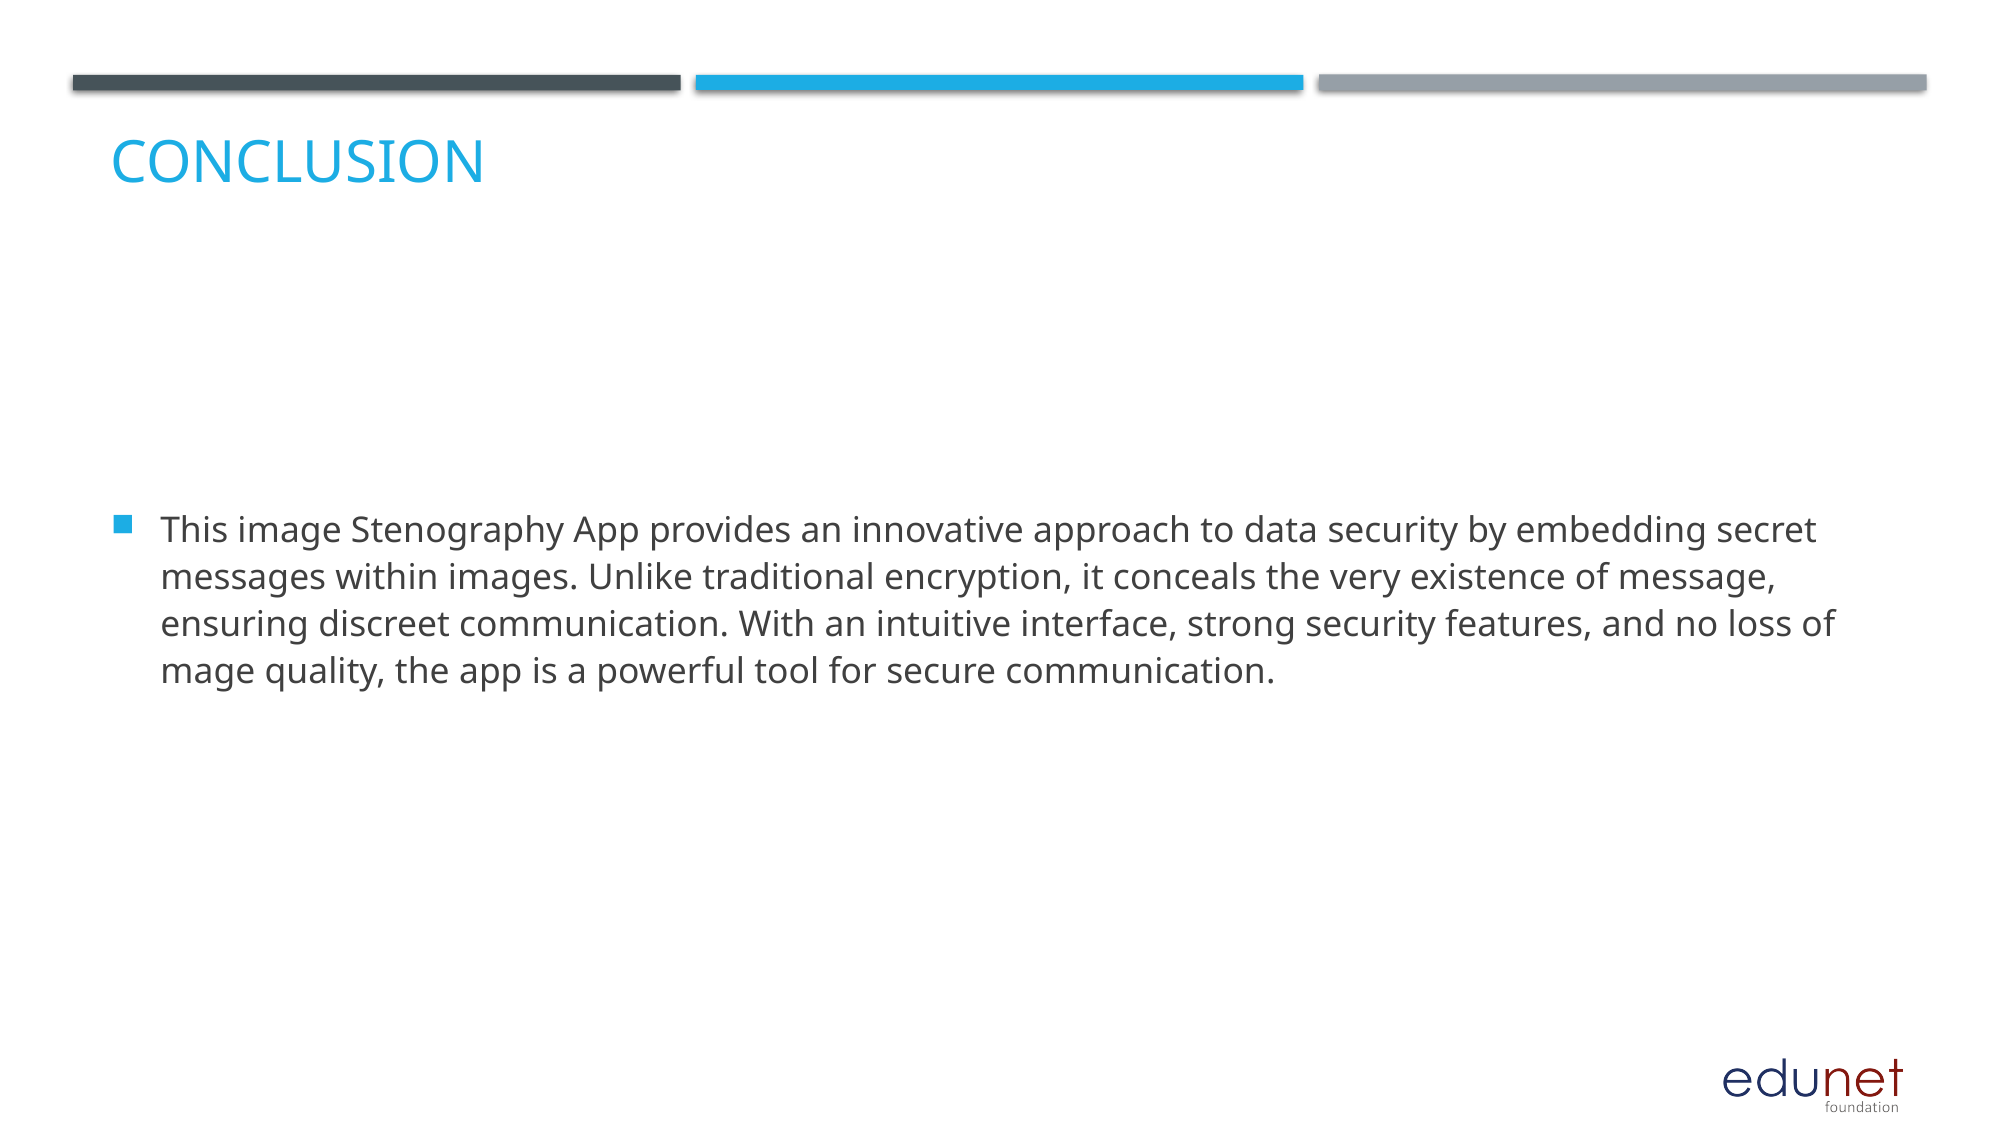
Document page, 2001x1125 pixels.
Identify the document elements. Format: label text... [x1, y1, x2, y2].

picture [1719, 1056, 1905, 1116]
list This image Stenography App provides an innovative approach to data security by embedding secret messages within images. Unlike traditional encryption, it conceals the very existence of message, ensuring discreet communication. With an intuitive interface, strong security features, and no loss of mage quality, the app is a powerful tool for secure communication. [95, 213, 1905, 981]
title Conclusion [95, 115, 1905, 203]
